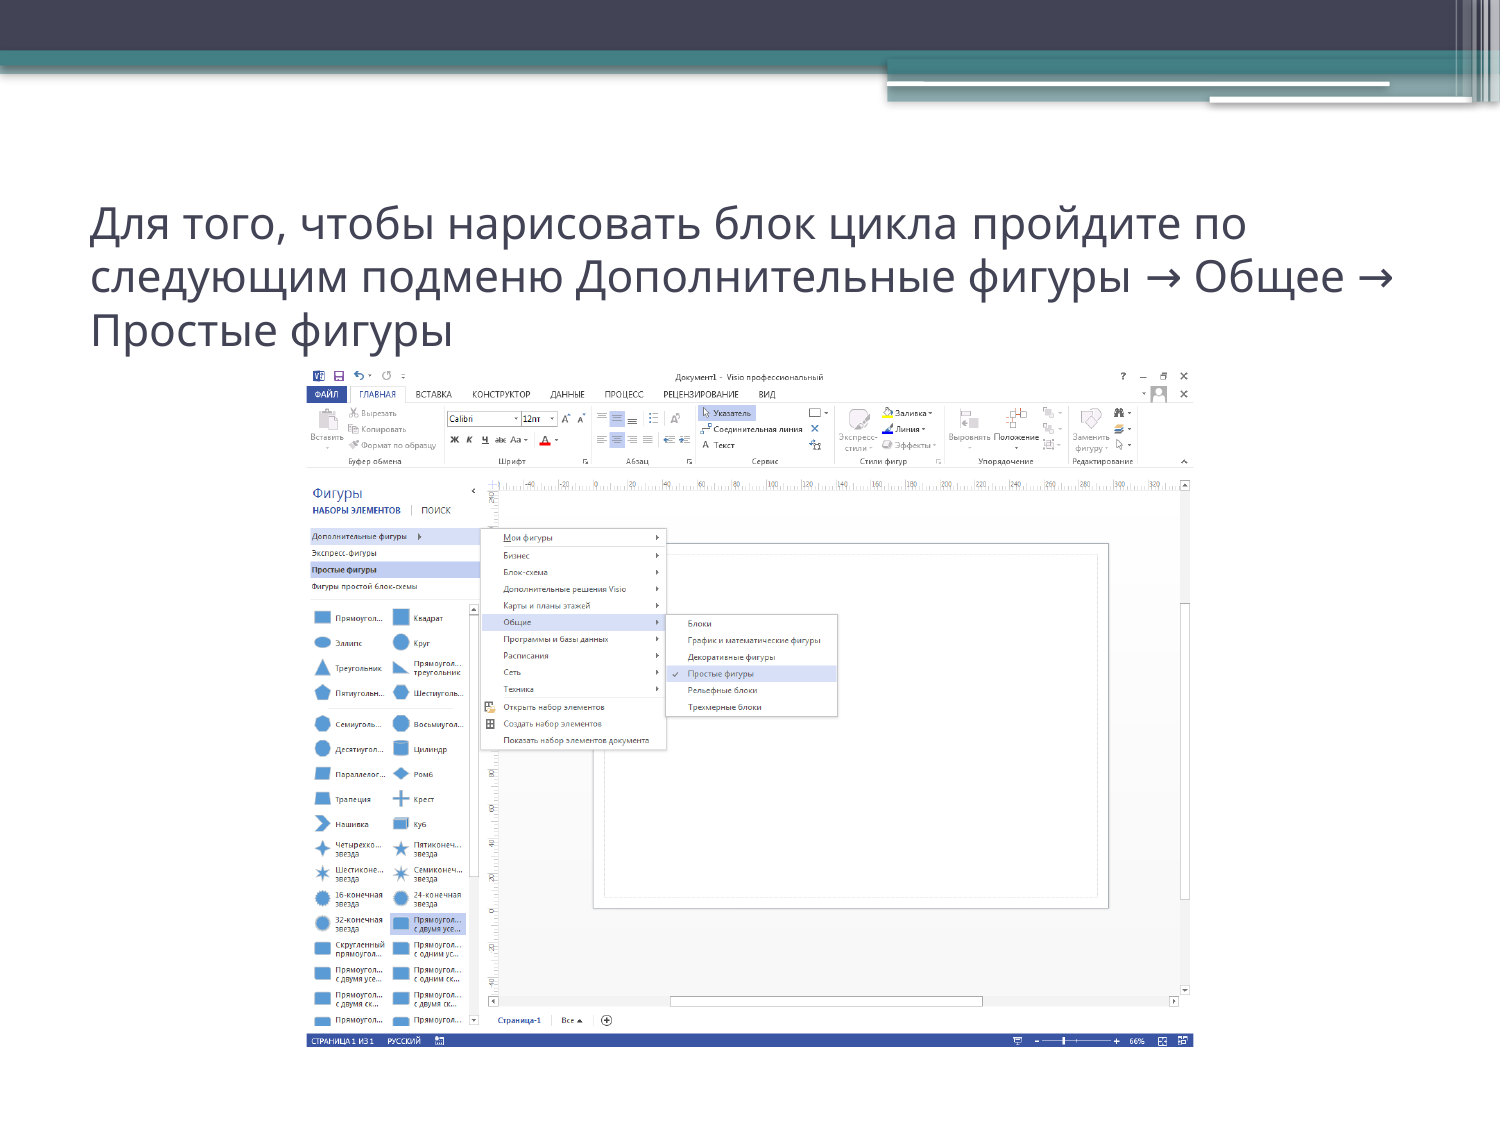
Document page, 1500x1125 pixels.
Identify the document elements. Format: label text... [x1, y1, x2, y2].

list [306, 368, 1194, 1048]
title Для того, чтобы нарисовать блок цикла пройдите по следующим подменю Дополнительные фигуры → Общее → Простые фигуры [75, 187, 1425, 363]
